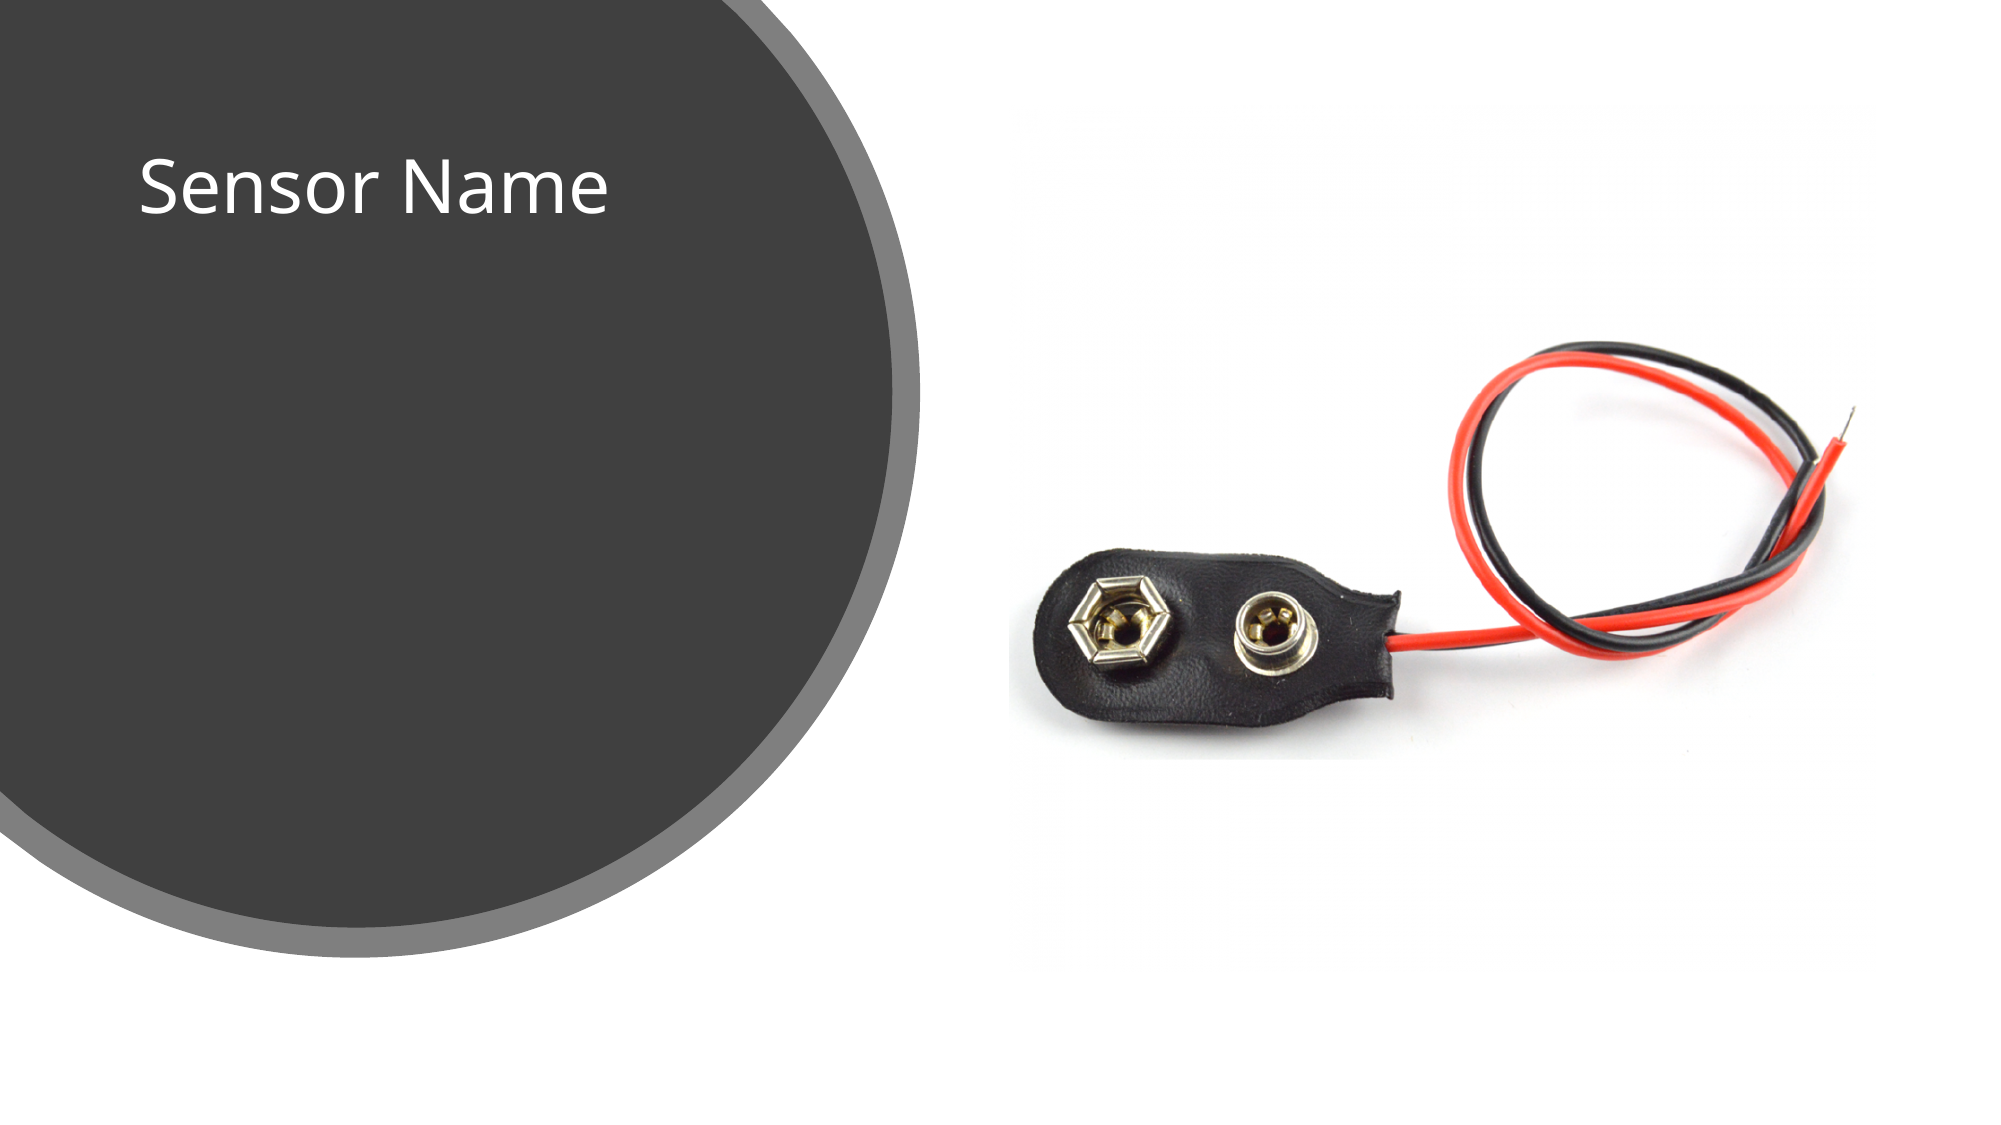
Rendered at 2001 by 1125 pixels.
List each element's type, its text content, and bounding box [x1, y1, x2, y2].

text_box [0, 0, 894, 929]
text_box [0, 0, 922, 959]
title Sensor Name [123, 103, 790, 275]
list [1009, 105, 1876, 972]
